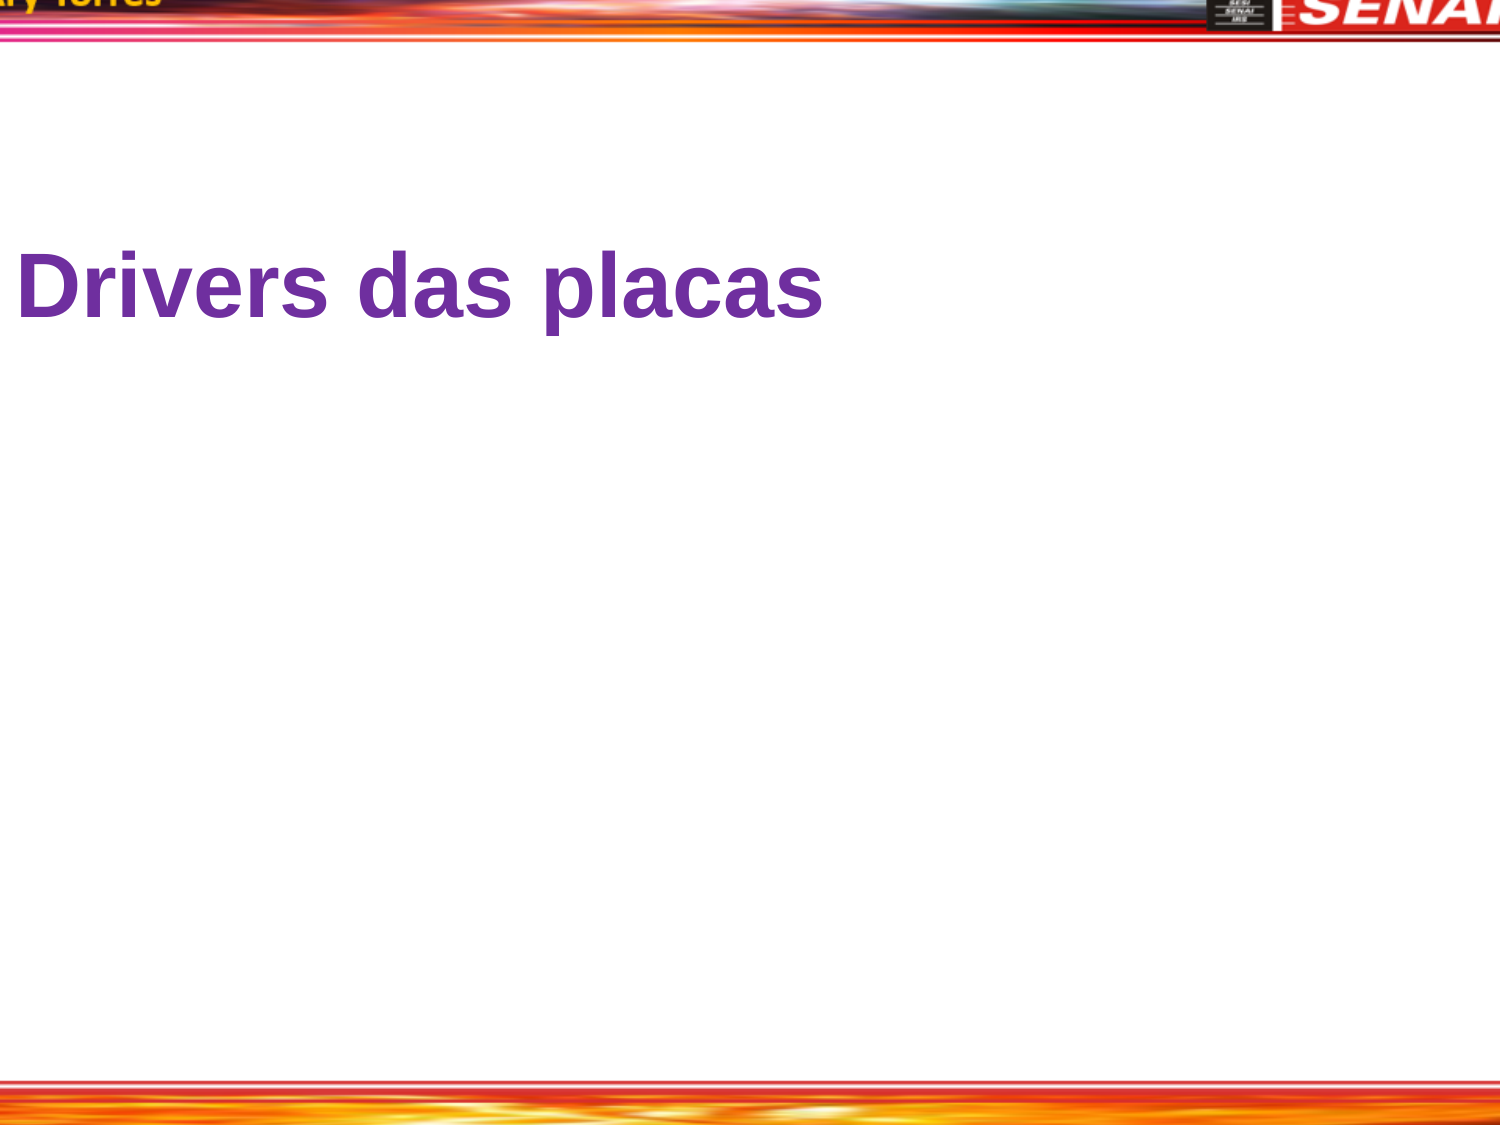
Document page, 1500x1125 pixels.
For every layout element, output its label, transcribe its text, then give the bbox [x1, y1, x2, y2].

title Drivers das placas [12, 223, 829, 414]
picture [0, 0, 1500, 1125]
